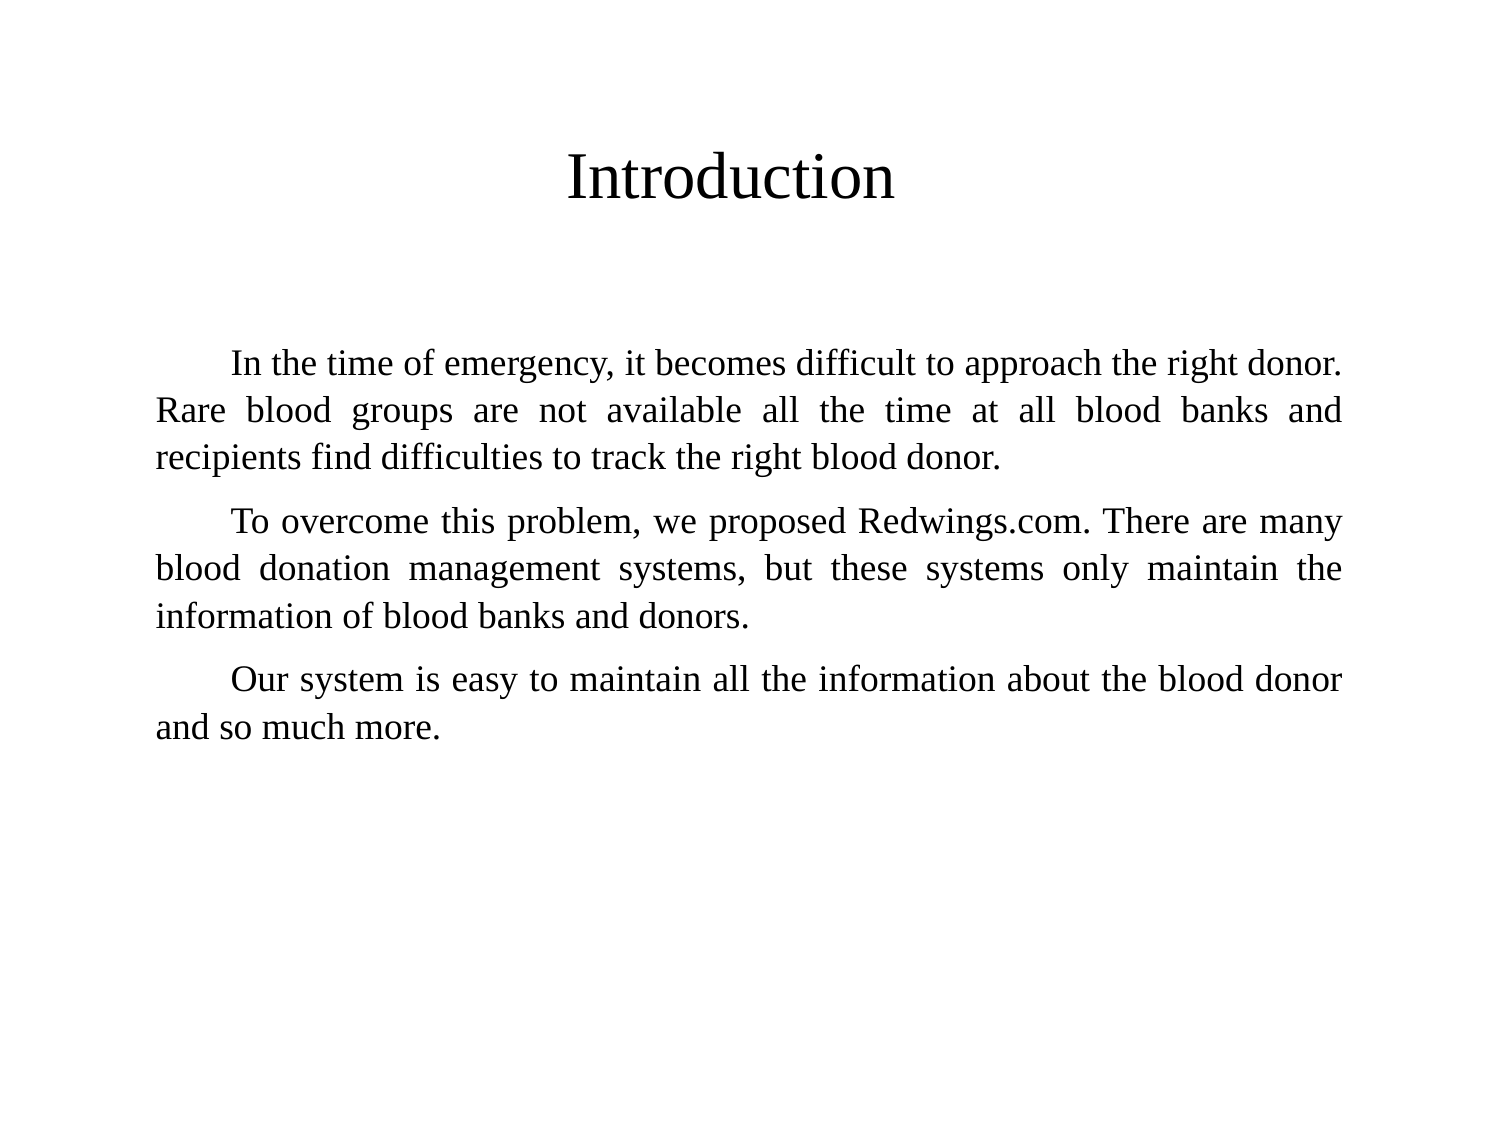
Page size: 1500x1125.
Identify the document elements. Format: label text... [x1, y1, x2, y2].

text_box Introduction [551, 124, 912, 219]
text_box In the time of emergency, it becomes difficult to approach the right donor. Rare blood groups are not available all the time at all blood banks and recipients find difficulties to track the right blood donor. To overcome this problem, we proposed Redwings.com. There are many blood donation management systems, but these systems only maintain the information of blood banks and donors. Our system is easy to maintain all the information about the blood donor and so much more. [140, 328, 1359, 755]
